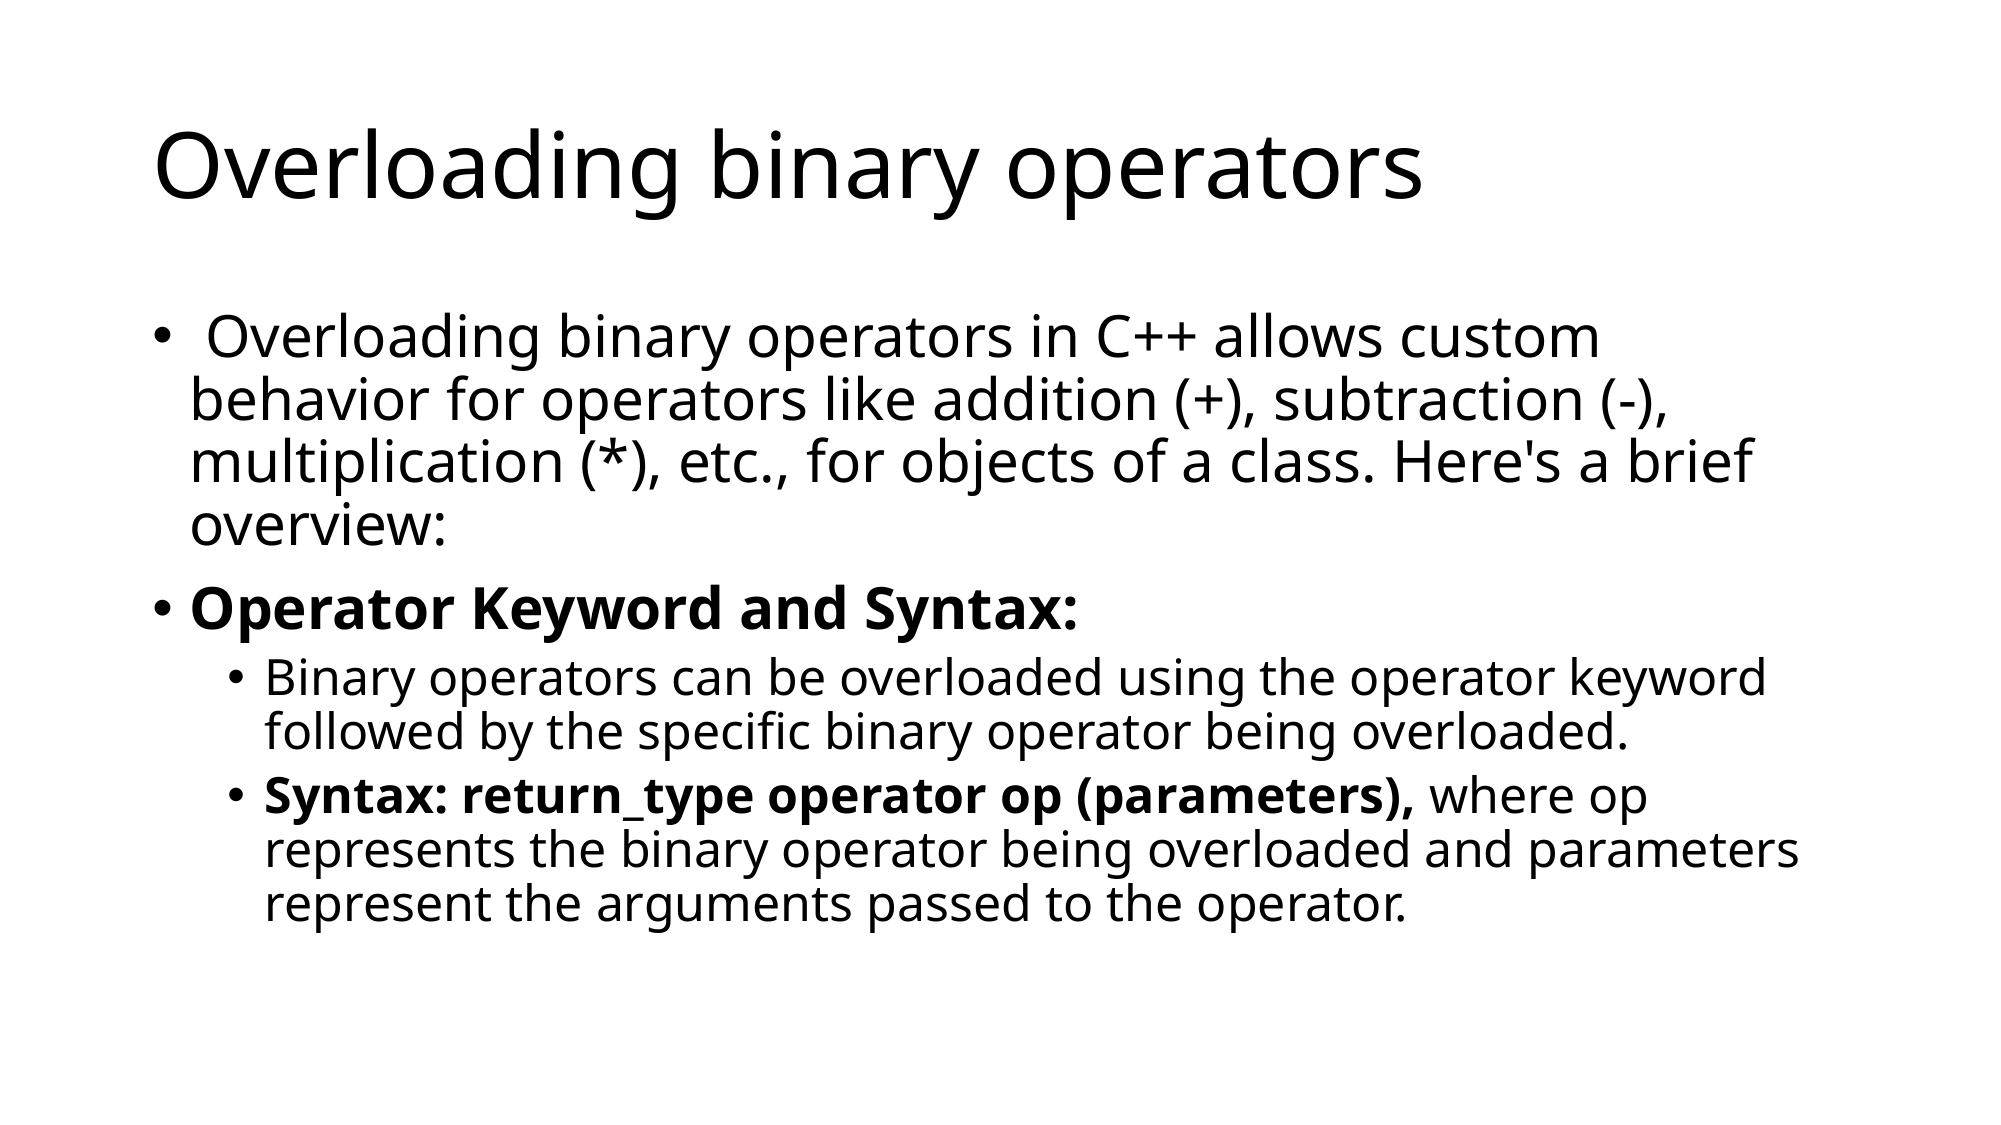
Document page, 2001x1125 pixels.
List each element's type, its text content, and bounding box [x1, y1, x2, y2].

list Overloading binary operators in C++ allows custom behavior for operators like addition (+), subtraction (-), multiplication (*), etc., for objects of a class. Here's a brief overview: Operator Keyword and Syntax: Binary operators can be overloaded using the operator keyword followed by the specific binary operator being overloaded. Syntax: return_type operator op (parameters), where op represents the binary operator being overloaded and parameters represent the arguments passed to the operator. [137, 299, 1863, 1014]
title Overloading binary operators [137, 59, 1863, 278]
